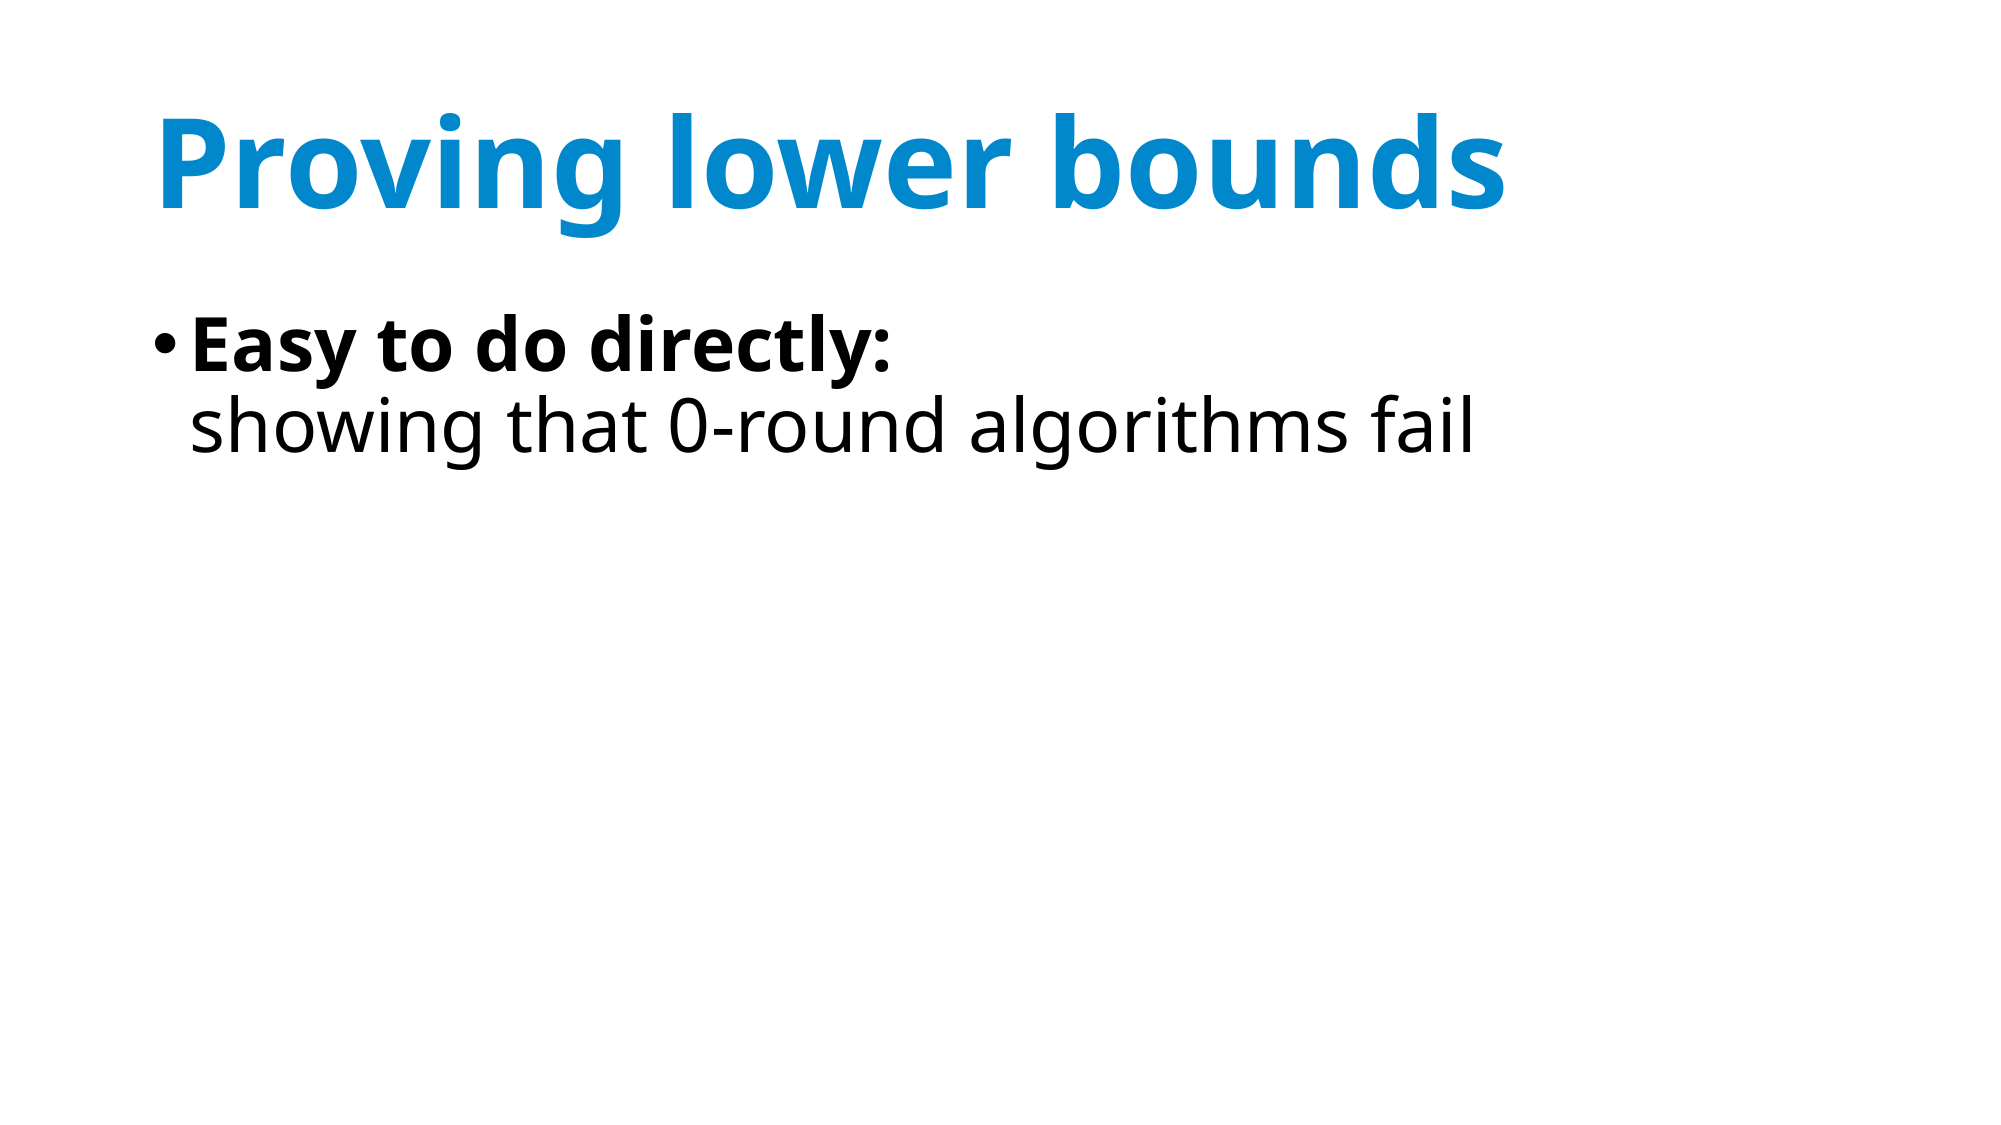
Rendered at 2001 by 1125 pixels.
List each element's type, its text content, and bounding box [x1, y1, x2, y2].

list Easy to do directly: showing that 0-round algorithms fail Hard to do directly: showing that 4-round algorithms fail Solution: round elimination technique [137, 299, 1863, 1014]
title Proving lower bounds [137, 59, 1863, 278]
